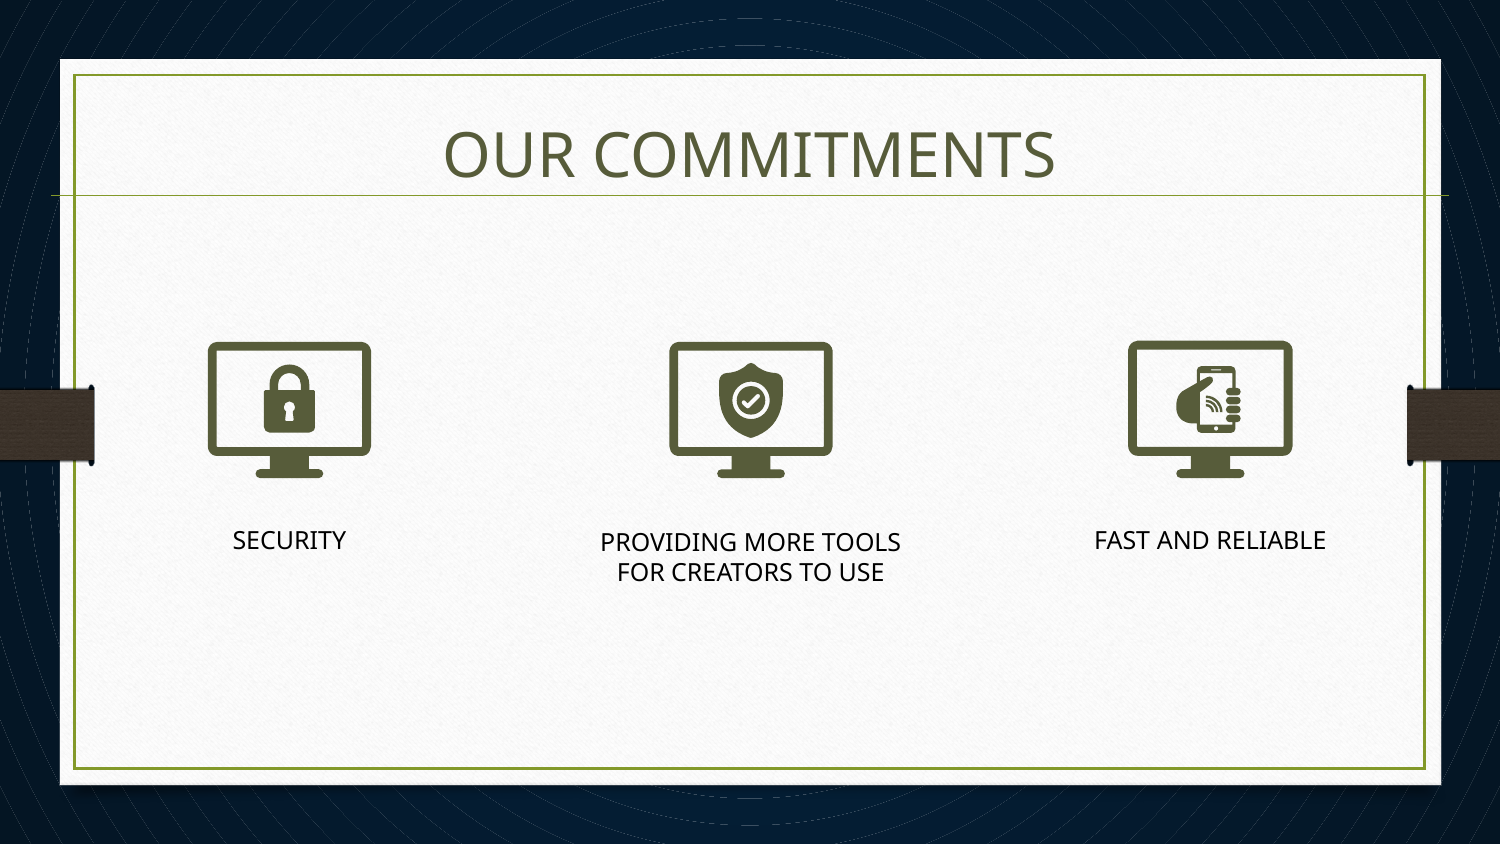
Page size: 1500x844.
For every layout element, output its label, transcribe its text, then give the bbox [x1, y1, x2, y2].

title SECURITY [119, 537, 460, 570]
text_box [207, 341, 372, 479]
title PROVIDING MORE TOOLS FOR CREATORS TO USE [580, 569, 922, 602]
title FAST AND RELIABLE [1040, 537, 1381, 570]
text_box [669, 341, 833, 479]
title OUR COMMITMENTS [51, 105, 1449, 195]
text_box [1127, 340, 1293, 479]
picture [0, 0, 1500, 844]
title OUR COMMITMENTS [51, 196, 1449, 206]
text_box [263, 364, 315, 433]
